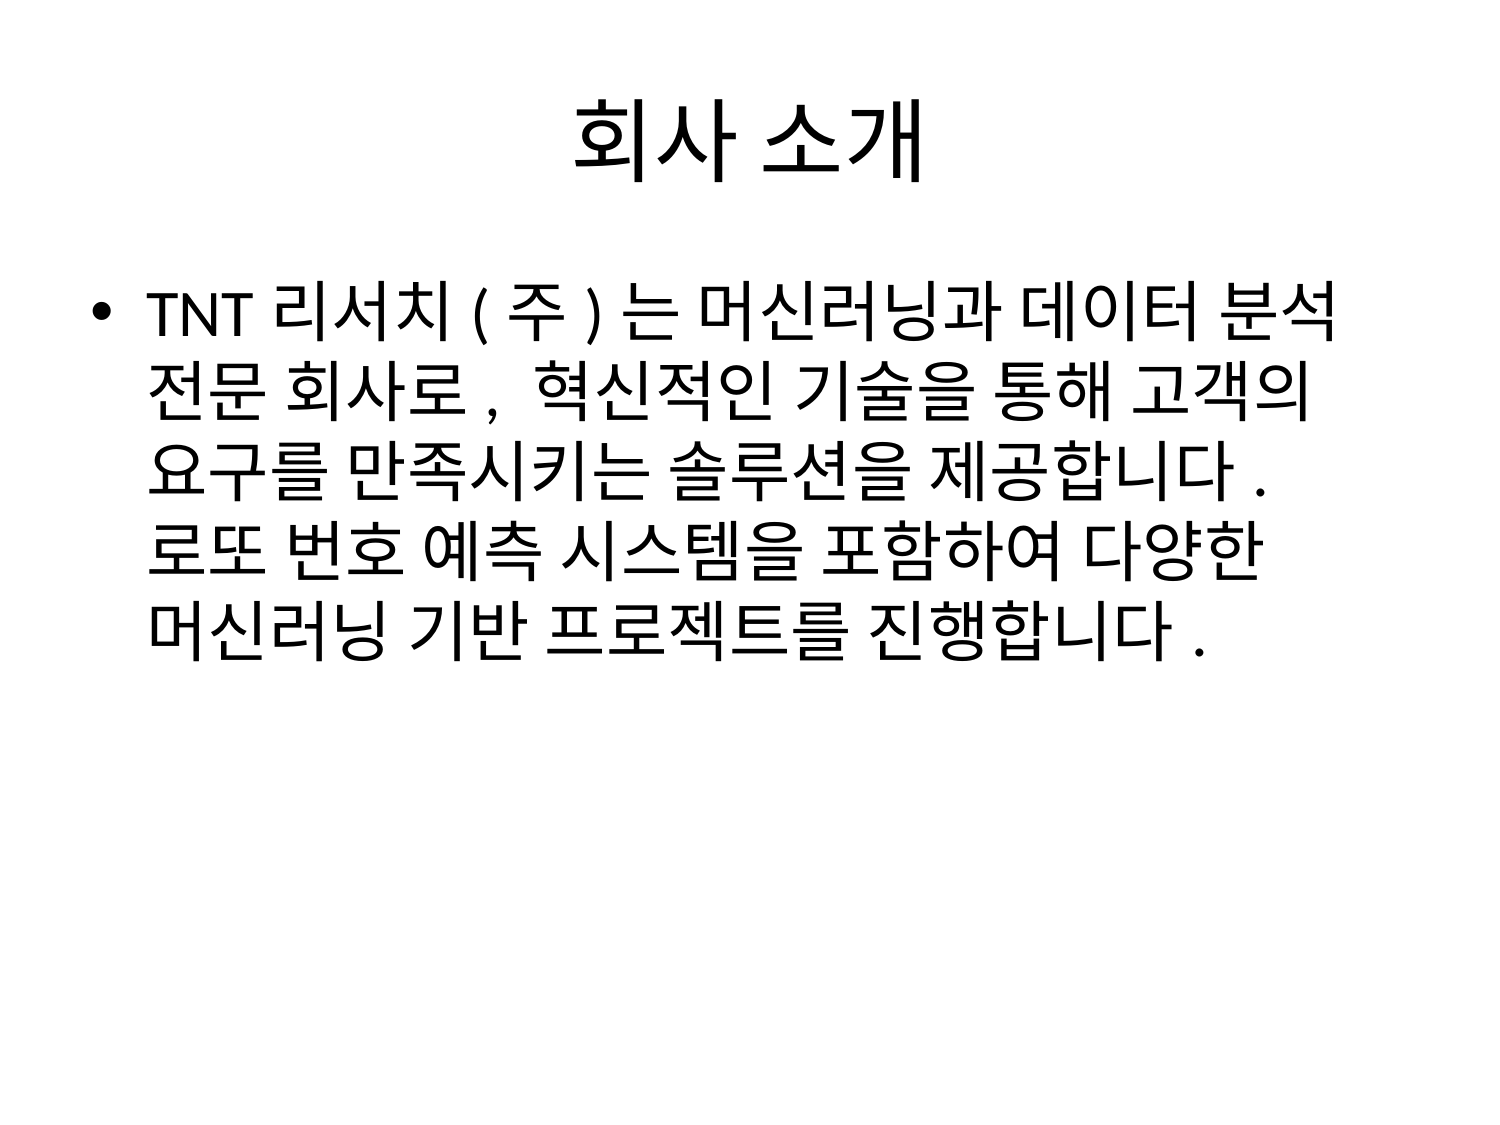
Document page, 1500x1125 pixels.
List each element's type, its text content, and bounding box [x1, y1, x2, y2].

list TNT리서치(주)는 머신러닝과 데이터 분석 전문 회사로, 혁신적인 기술을 통해 고객의 요구를 만족시키는 솔루션을 제공합니다. 로또 번호 예측 시스템을 포함하여 다양한 머신러닝 기반 프로젝트를 진행합니다. [75, 262, 1425, 1005]
title 회사 소개 [75, 45, 1425, 233]
